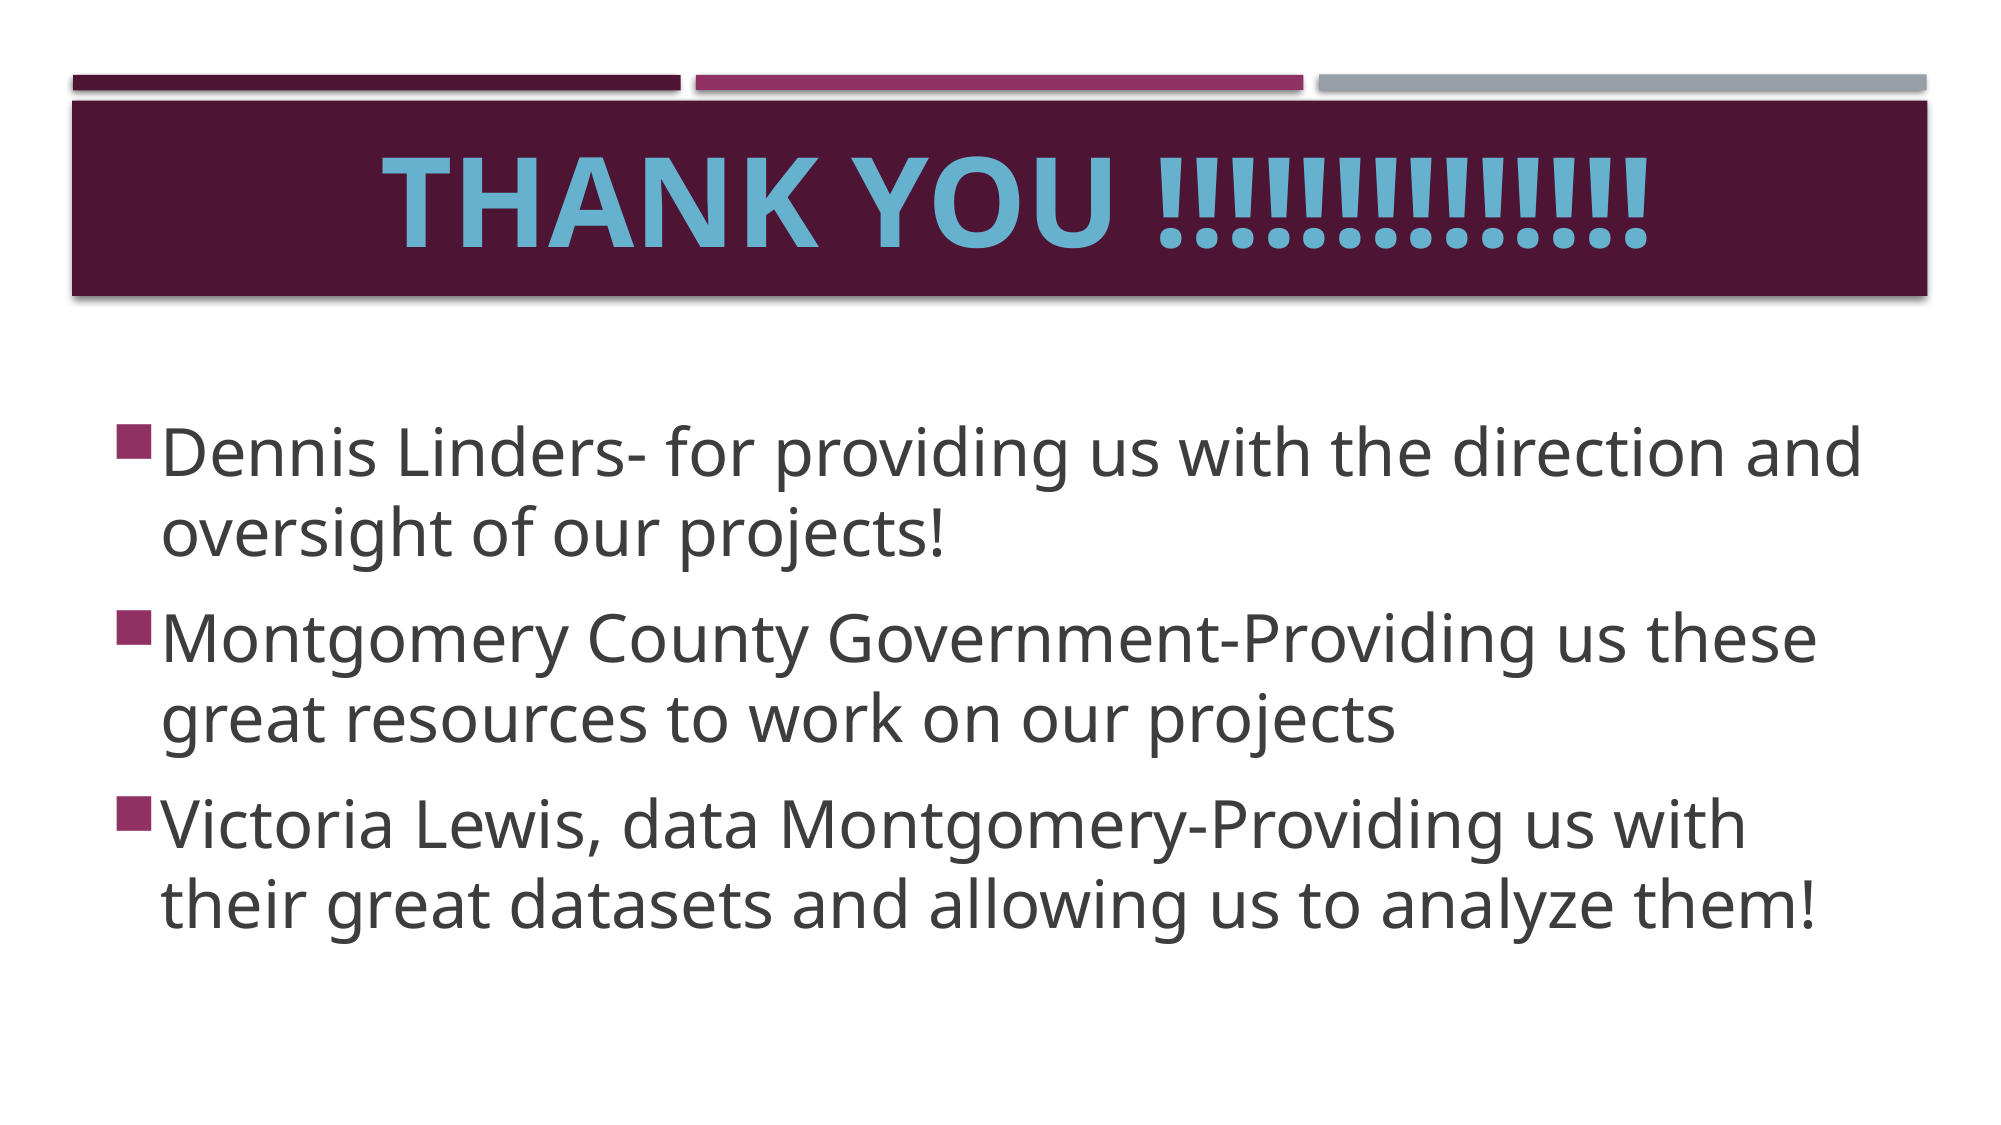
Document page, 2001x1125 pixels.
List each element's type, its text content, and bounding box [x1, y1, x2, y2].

list Dennis Linders- for providing us with the direction and oversight of our projects! Montgomery County Government-Providing us these great resources to work on our projects Victoria Lewis, data Montgomery-Providing us with their great datasets and allowing us to analyze them! [95, 406, 1905, 1010]
text_box THANK YOU !!!!!!!!!!!!!! [230, 115, 1805, 281]
